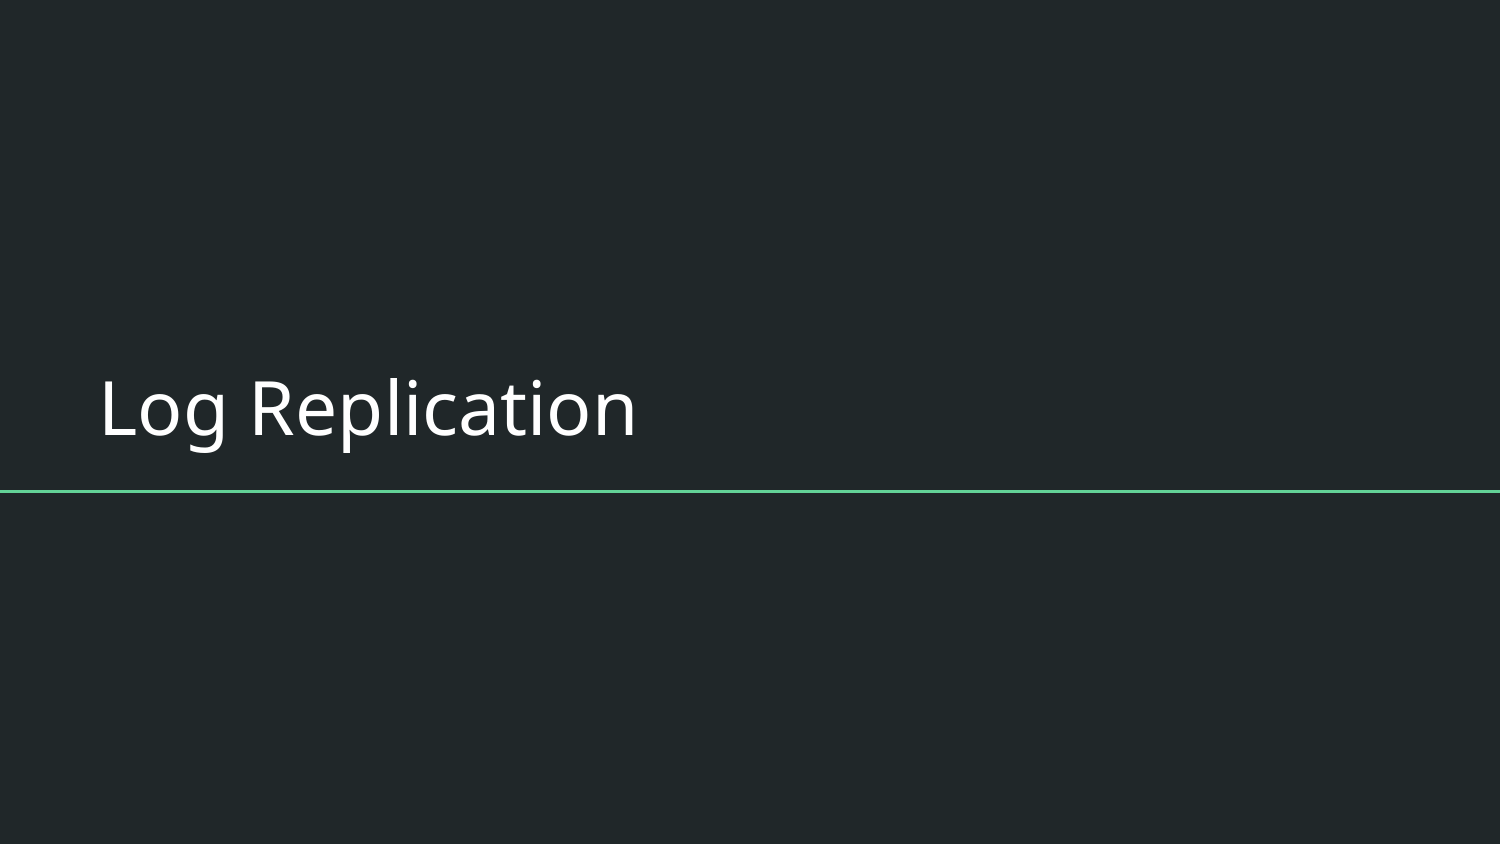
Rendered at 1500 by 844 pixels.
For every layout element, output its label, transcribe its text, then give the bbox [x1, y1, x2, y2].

title Log Replication [83, 337, 1417, 466]
